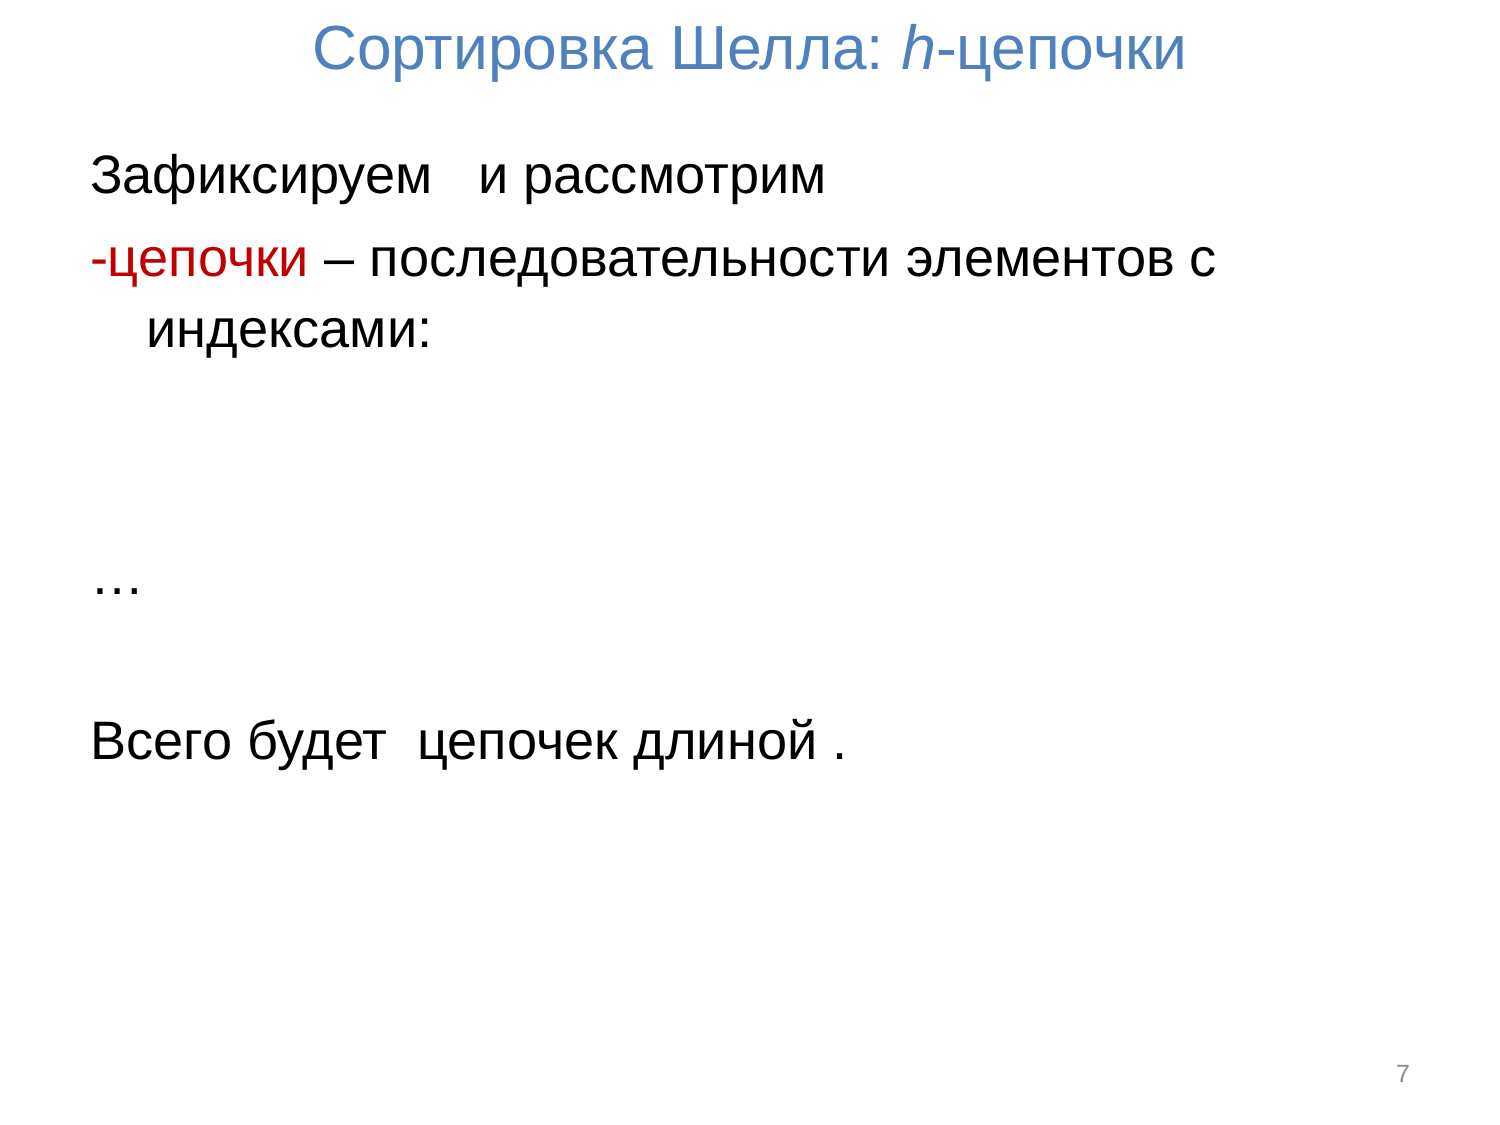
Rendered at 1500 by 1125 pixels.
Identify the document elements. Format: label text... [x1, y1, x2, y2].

title Сортировка Шелла: h-цепочки [0, 1, 1500, 90]
slide_number 7 [1074, 1042, 1425, 1103]
